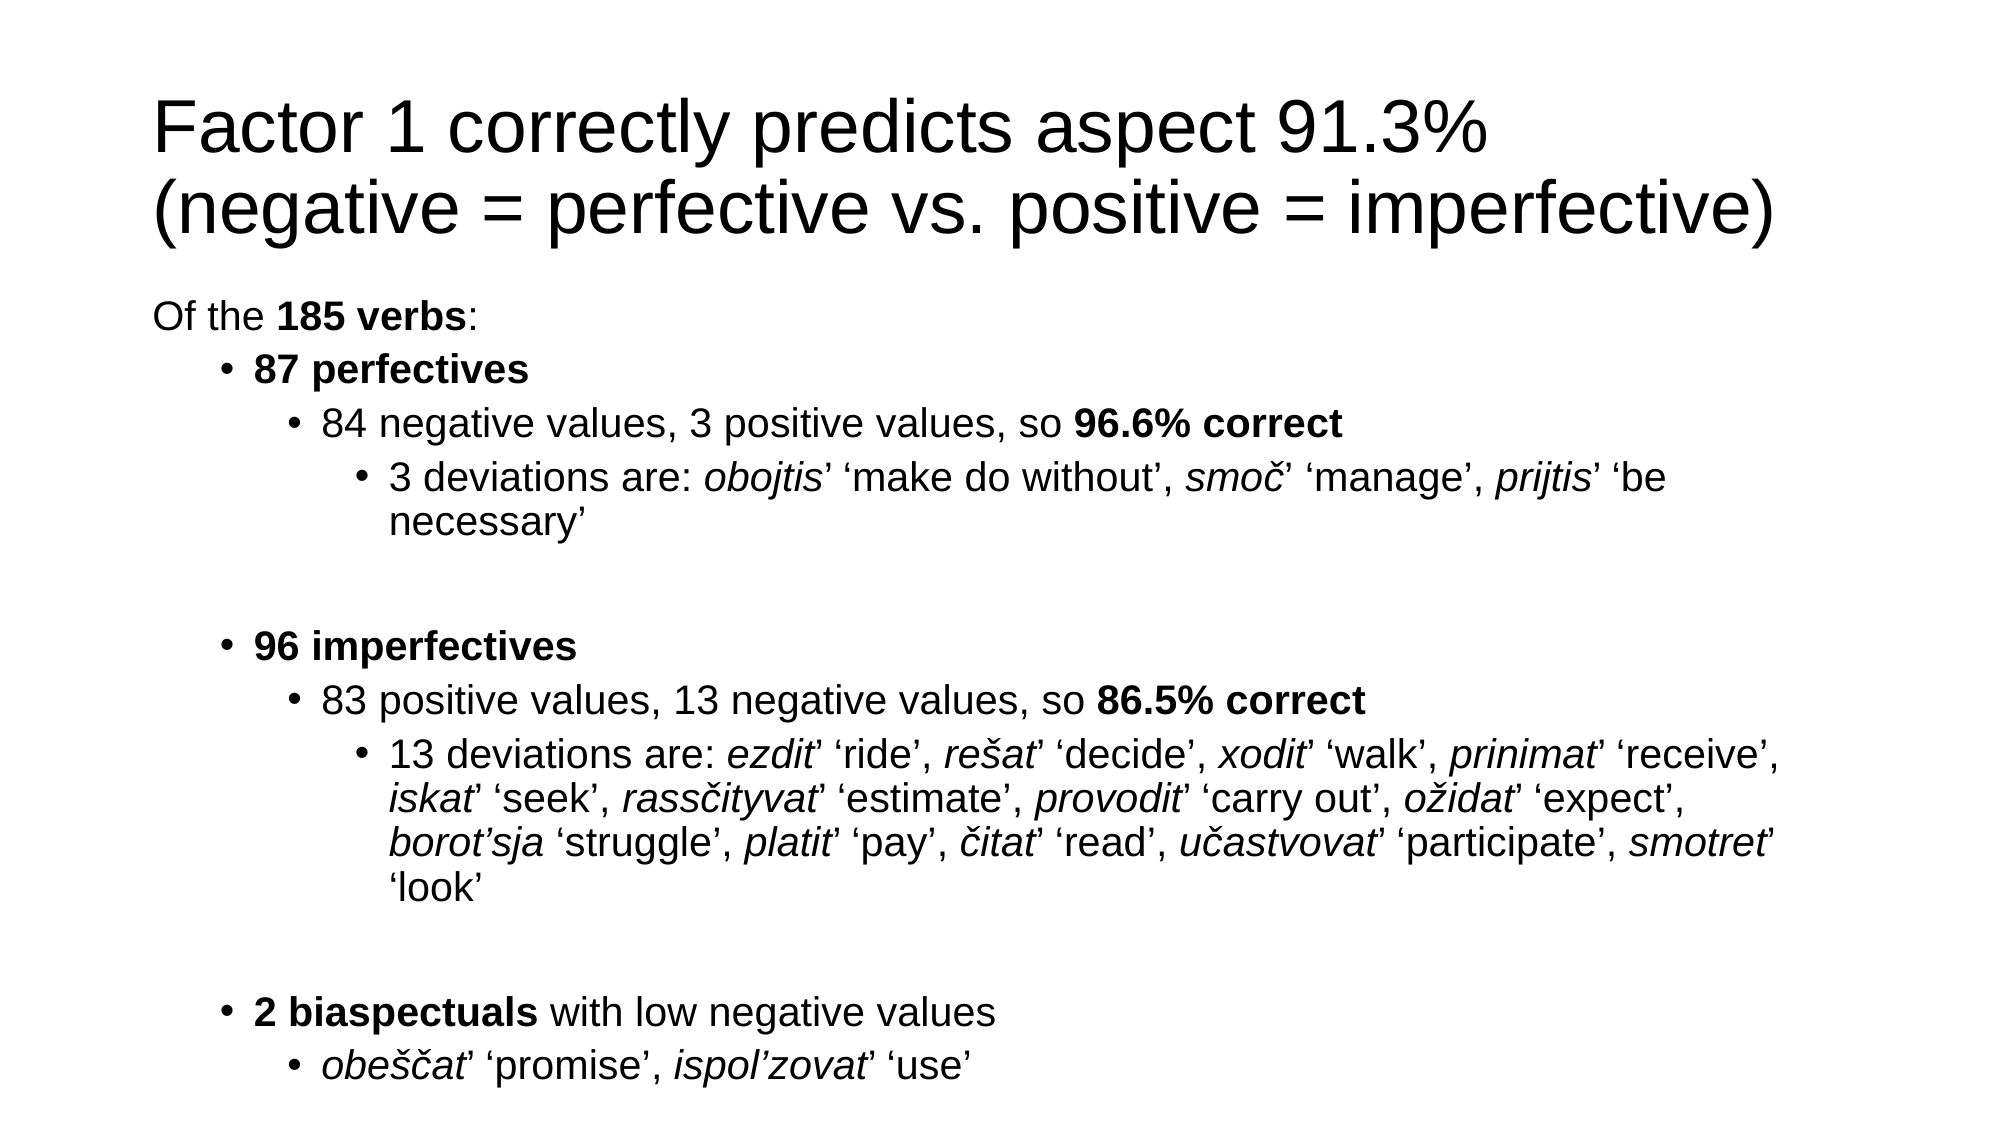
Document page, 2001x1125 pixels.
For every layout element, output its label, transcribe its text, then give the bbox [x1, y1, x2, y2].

title Factor 1 correctly predicts aspect 91.3% (negative = perfective vs. positive = imperfective) [137, 59, 1863, 278]
list Of the 185 verbs: 87 perfectives 84 negative values, 3 positive values, so 96.6% correct 3 deviations are: obojtis’ ‘make do without’, smoč’ ‘manage’, prijtis’ ‘be necessary’ 96 imperfectives 83 positive values, 13 negative values, so 86.5% correct 13 deviations are: ezdit’ ‘ride’, rešat’ ‘decide’, xodit’ ‘walk’, prinimat’ ‘receive’, iskat’ ‘seek’, rassčityvat’ ‘estimate’, provodit’ ‘carry out’, ožidat’ ‘expect’, borot’sja ‘struggle’, platit’ ‘pay’, čitat’ ‘read’, učastvovat’ ‘participate’, smotret’ ‘look’ 2 biaspectuals with low negative values obeščat’ ‘promise’, ispol’zovat’ ‘use’ [137, 287, 1822, 1098]
